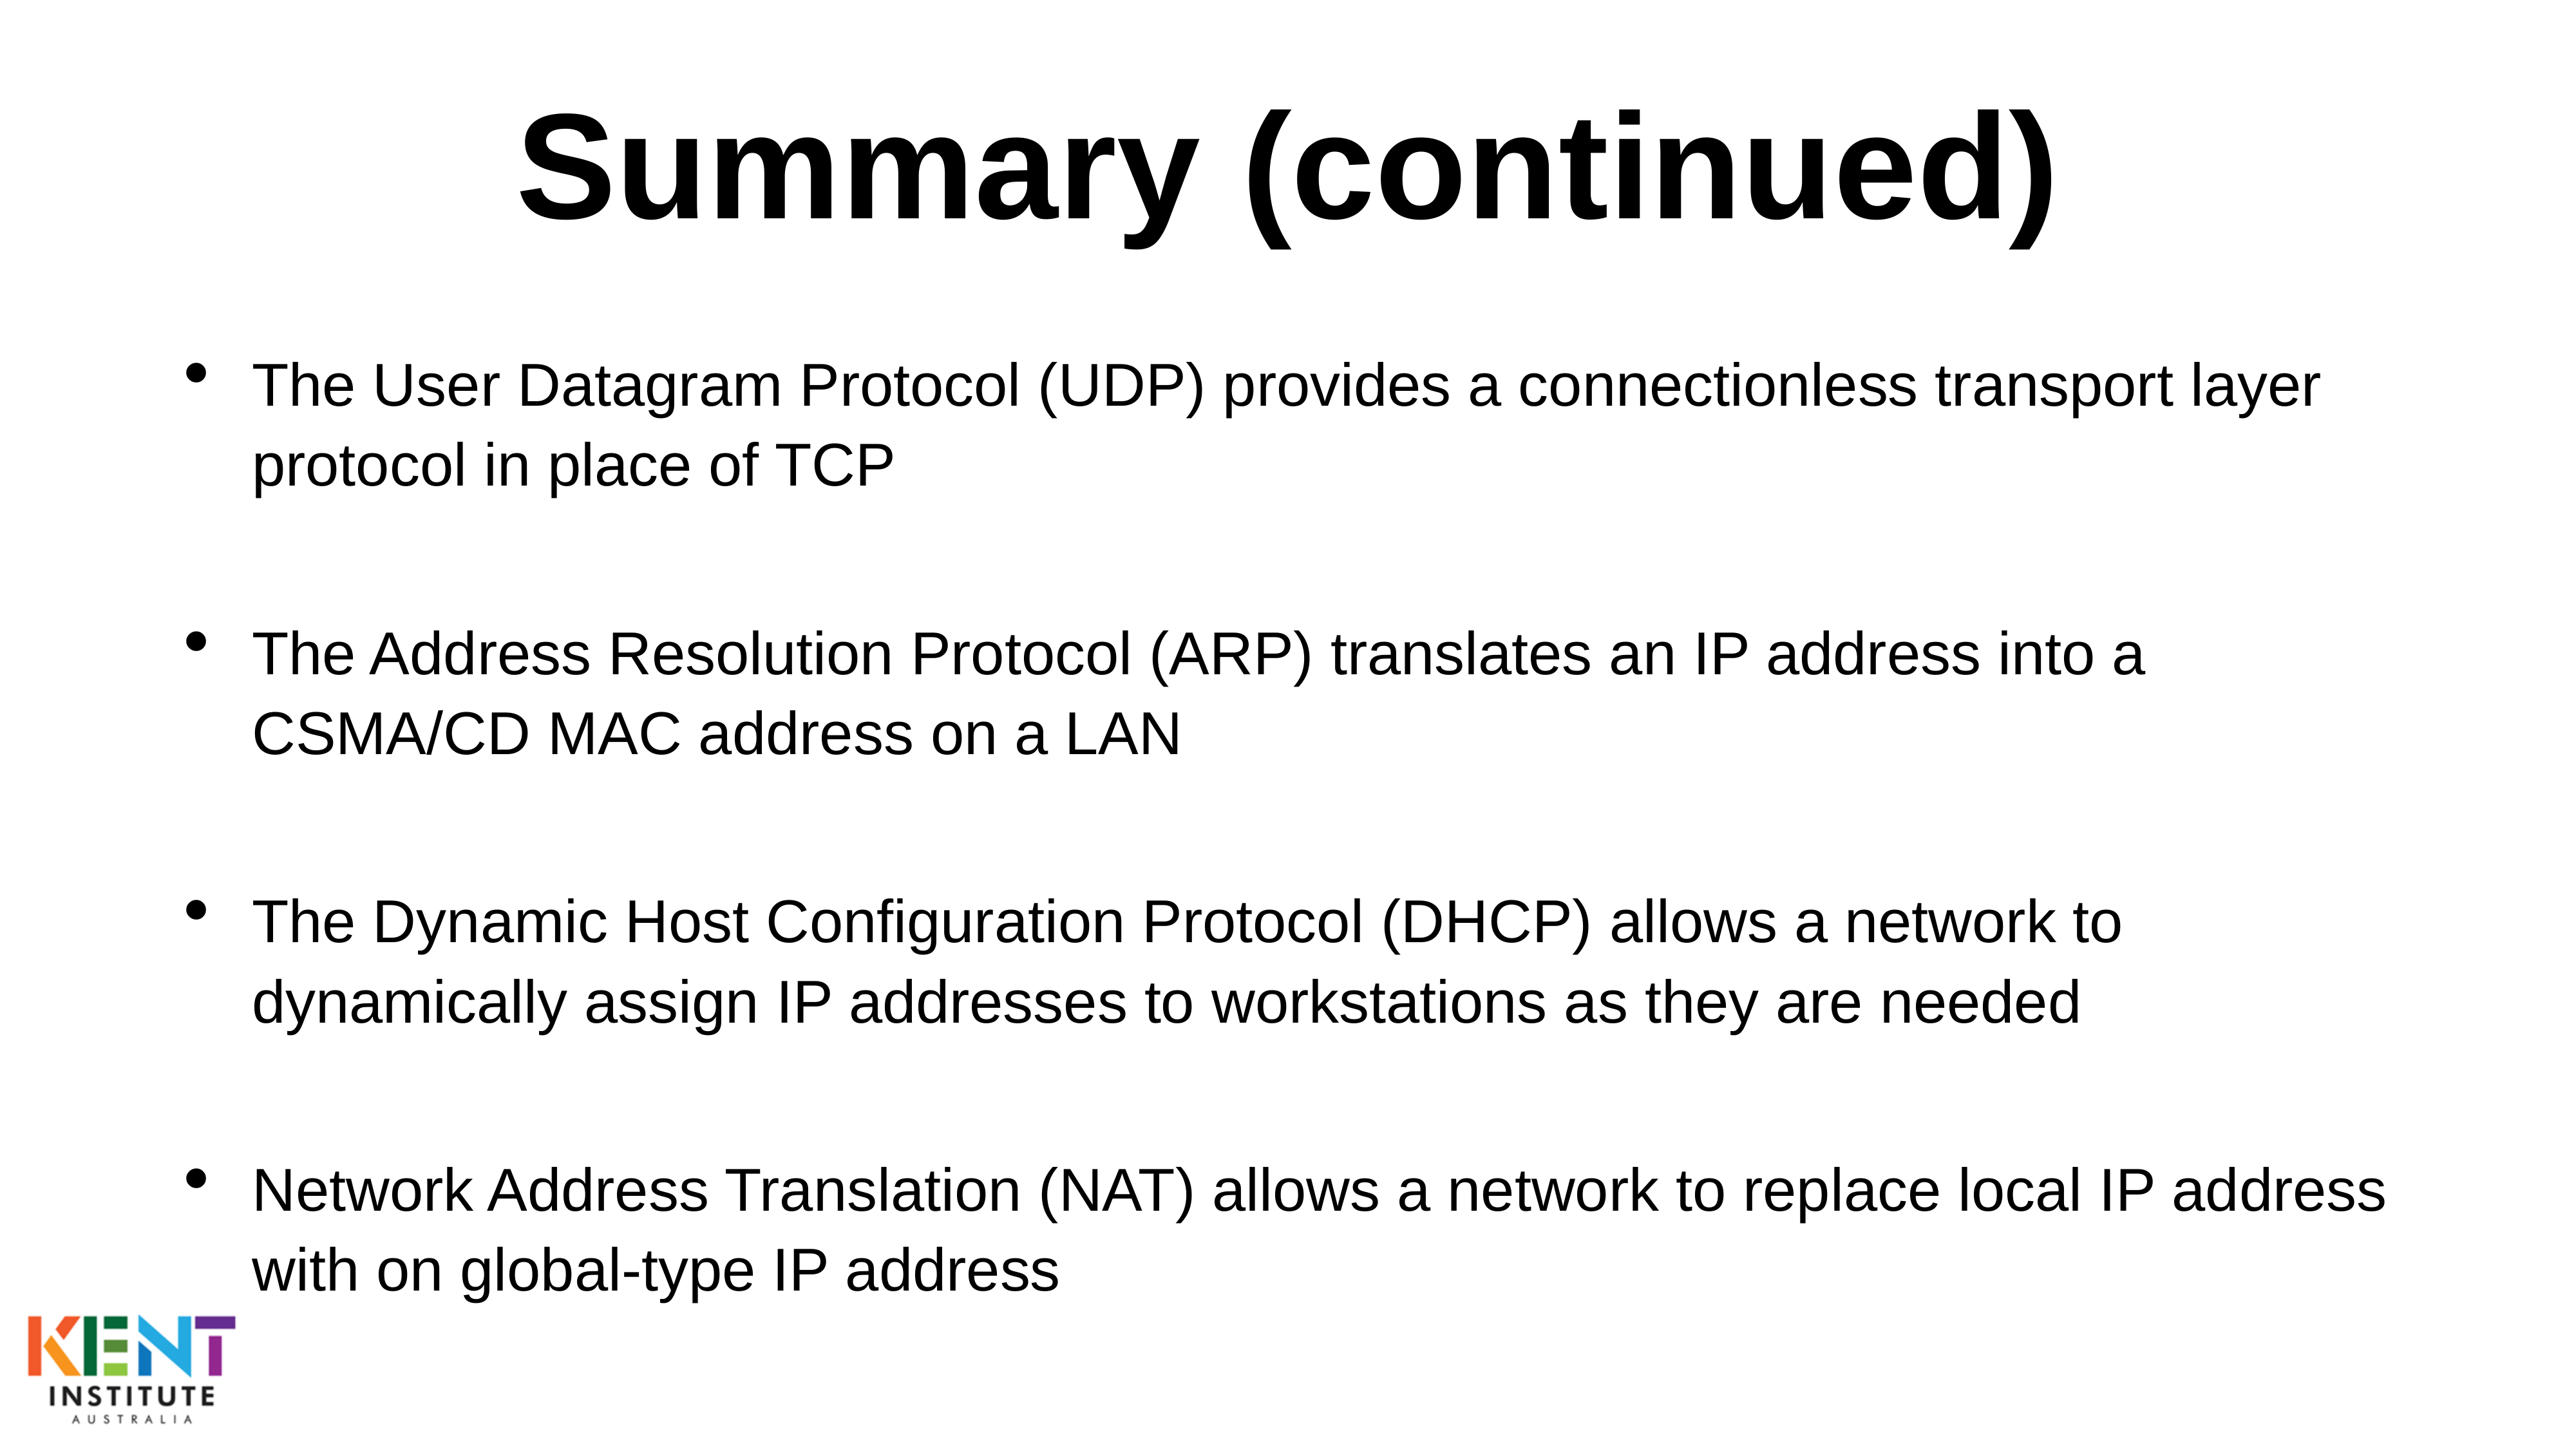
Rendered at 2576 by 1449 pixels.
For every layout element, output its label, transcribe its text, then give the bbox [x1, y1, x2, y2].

list The User Datagram Protocol (UDP) provides a connectionless transport layer protocol in place of TCP The Address Resolution Protocol (ARP) translates an IP address into a CSMA/CD MAC address on a LAN The Dynamic Host Configuration Protocol (DHCP) allows a network to dynamically assign IP addresses to workstations as they are needed Network Address Translation (NAT) allows a network to replace local IP address with on global-type IP address [178, 332, 2398, 1316]
picture [6, 1294, 258, 1446]
title Summary (continued) [178, 37, 2398, 279]
